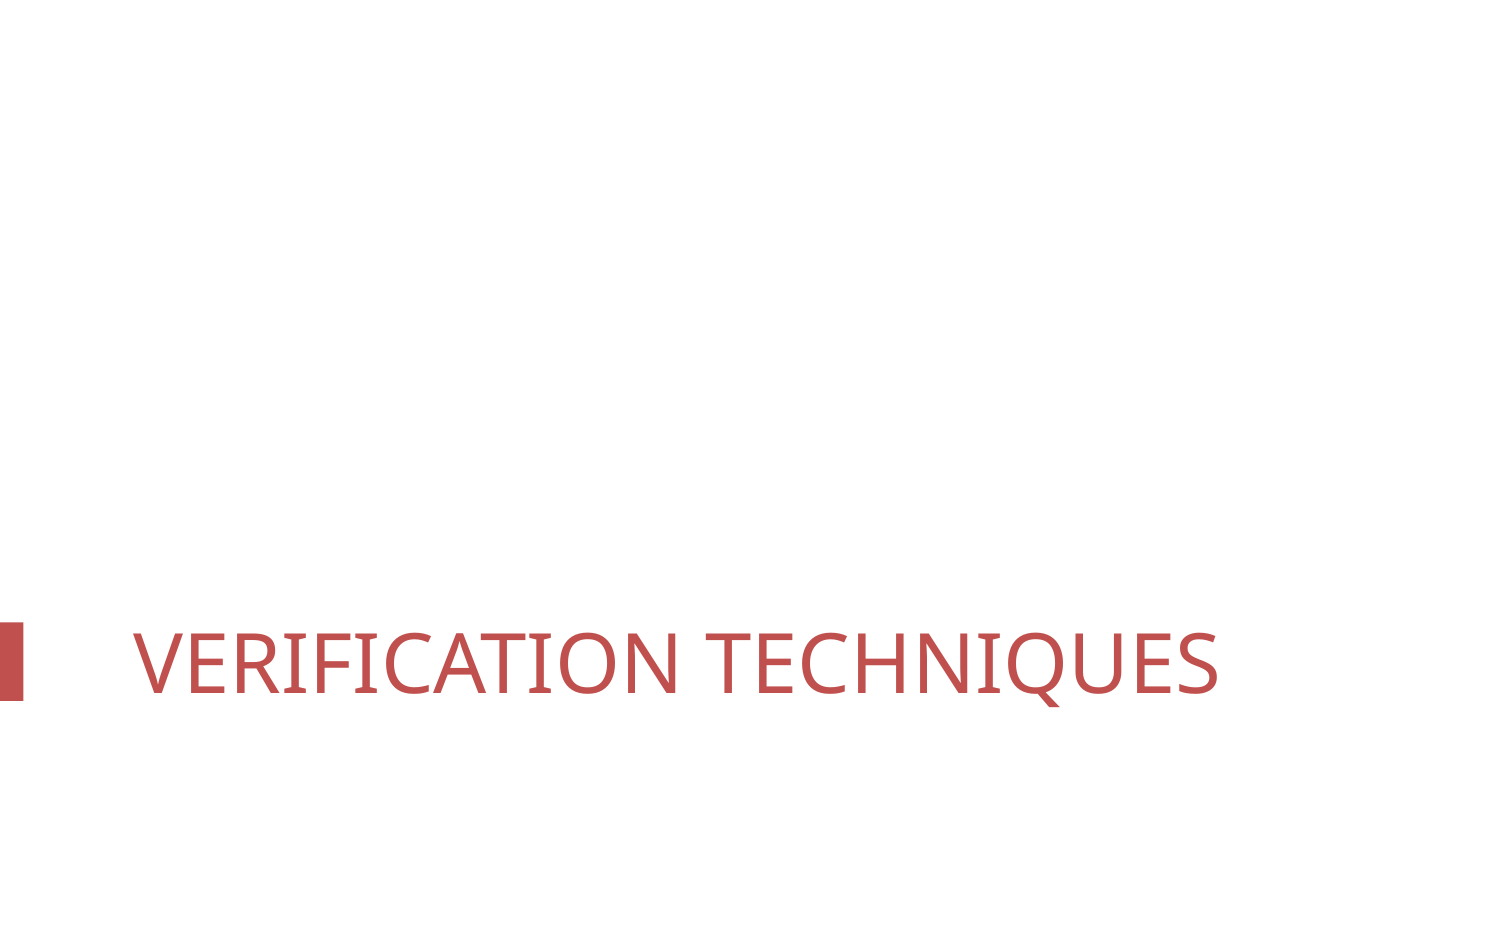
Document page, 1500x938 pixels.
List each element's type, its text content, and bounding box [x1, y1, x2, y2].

title Verification techniques [118, 602, 1394, 789]
